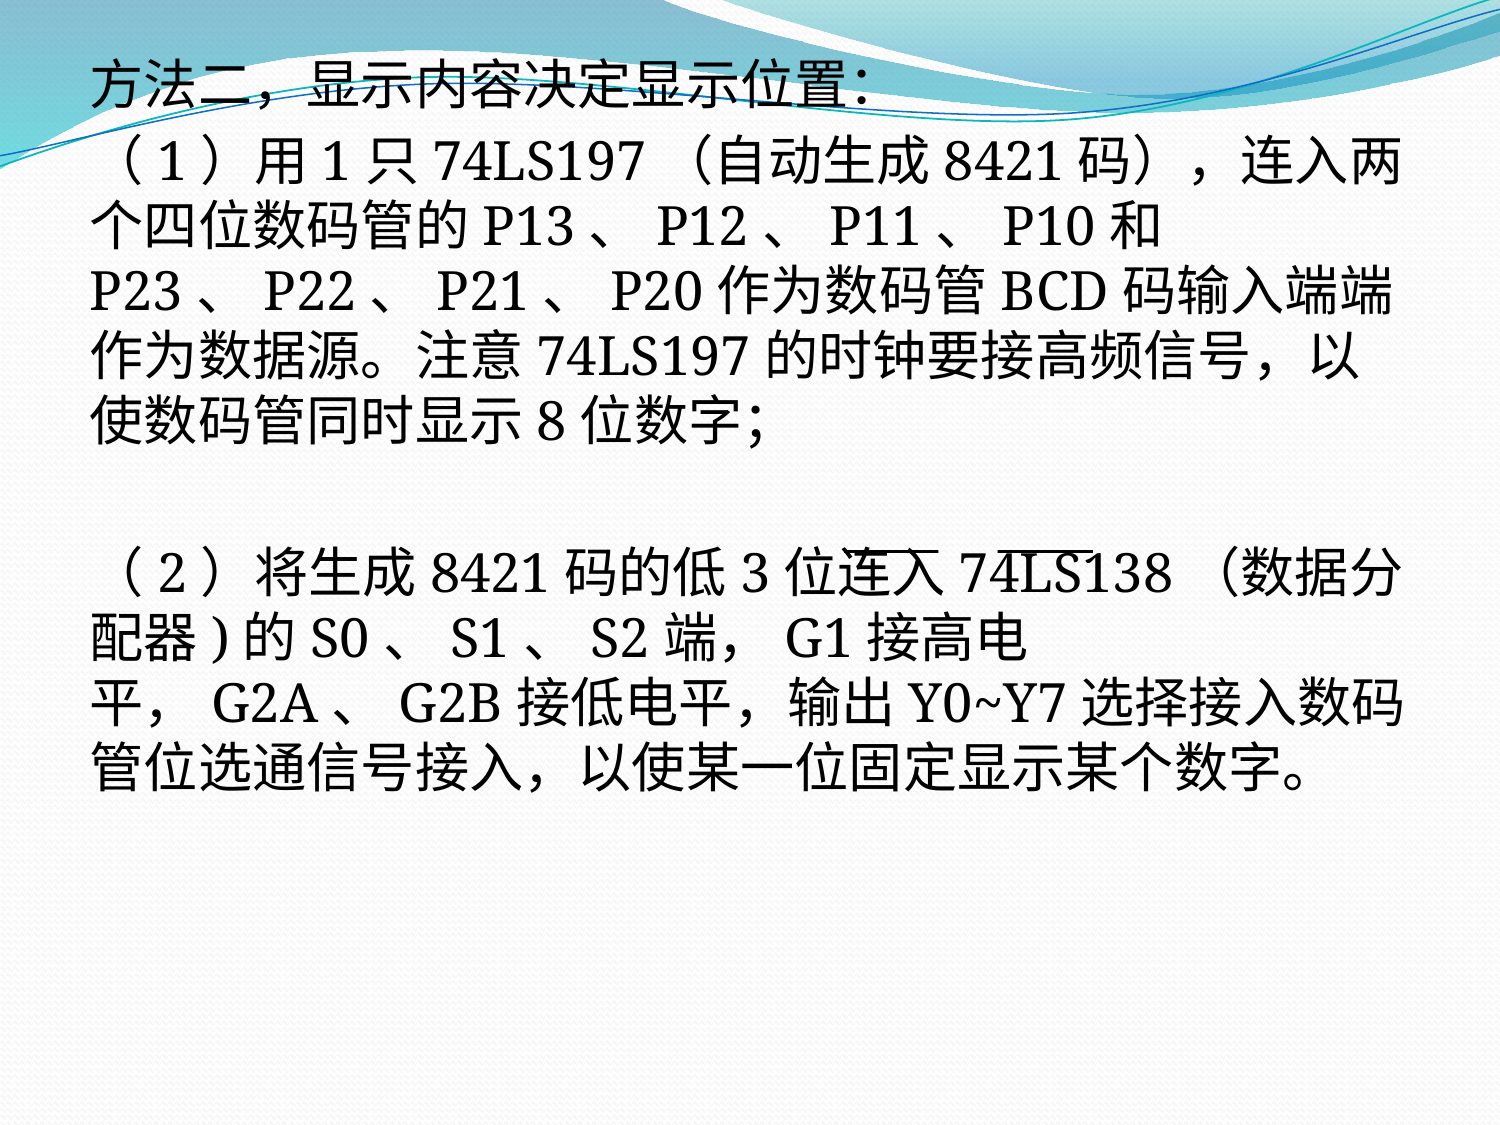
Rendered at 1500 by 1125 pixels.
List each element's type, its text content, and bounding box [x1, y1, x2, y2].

list 方法二，显示内容决定显示位置： （1）用1只74LS197（自动生成8421码），连入两个四位数码管的P13、P12、P11、P10和P23、P22、P21、P20作为数码管BCD码输入端端作为数据源。注意74LS197的时钟要接高频信号，以使数码管同时显示8位数字； （2）将生成8421码的低3位连入74LS138（数据分配器)的S0、S1、S2端，G1接高电平，G2A、G2B接低电平，输出Y0~Y7选择接入数码管位选通信号接入，以使某一位固定显示某个数字。 [75, 42, 1425, 1083]
